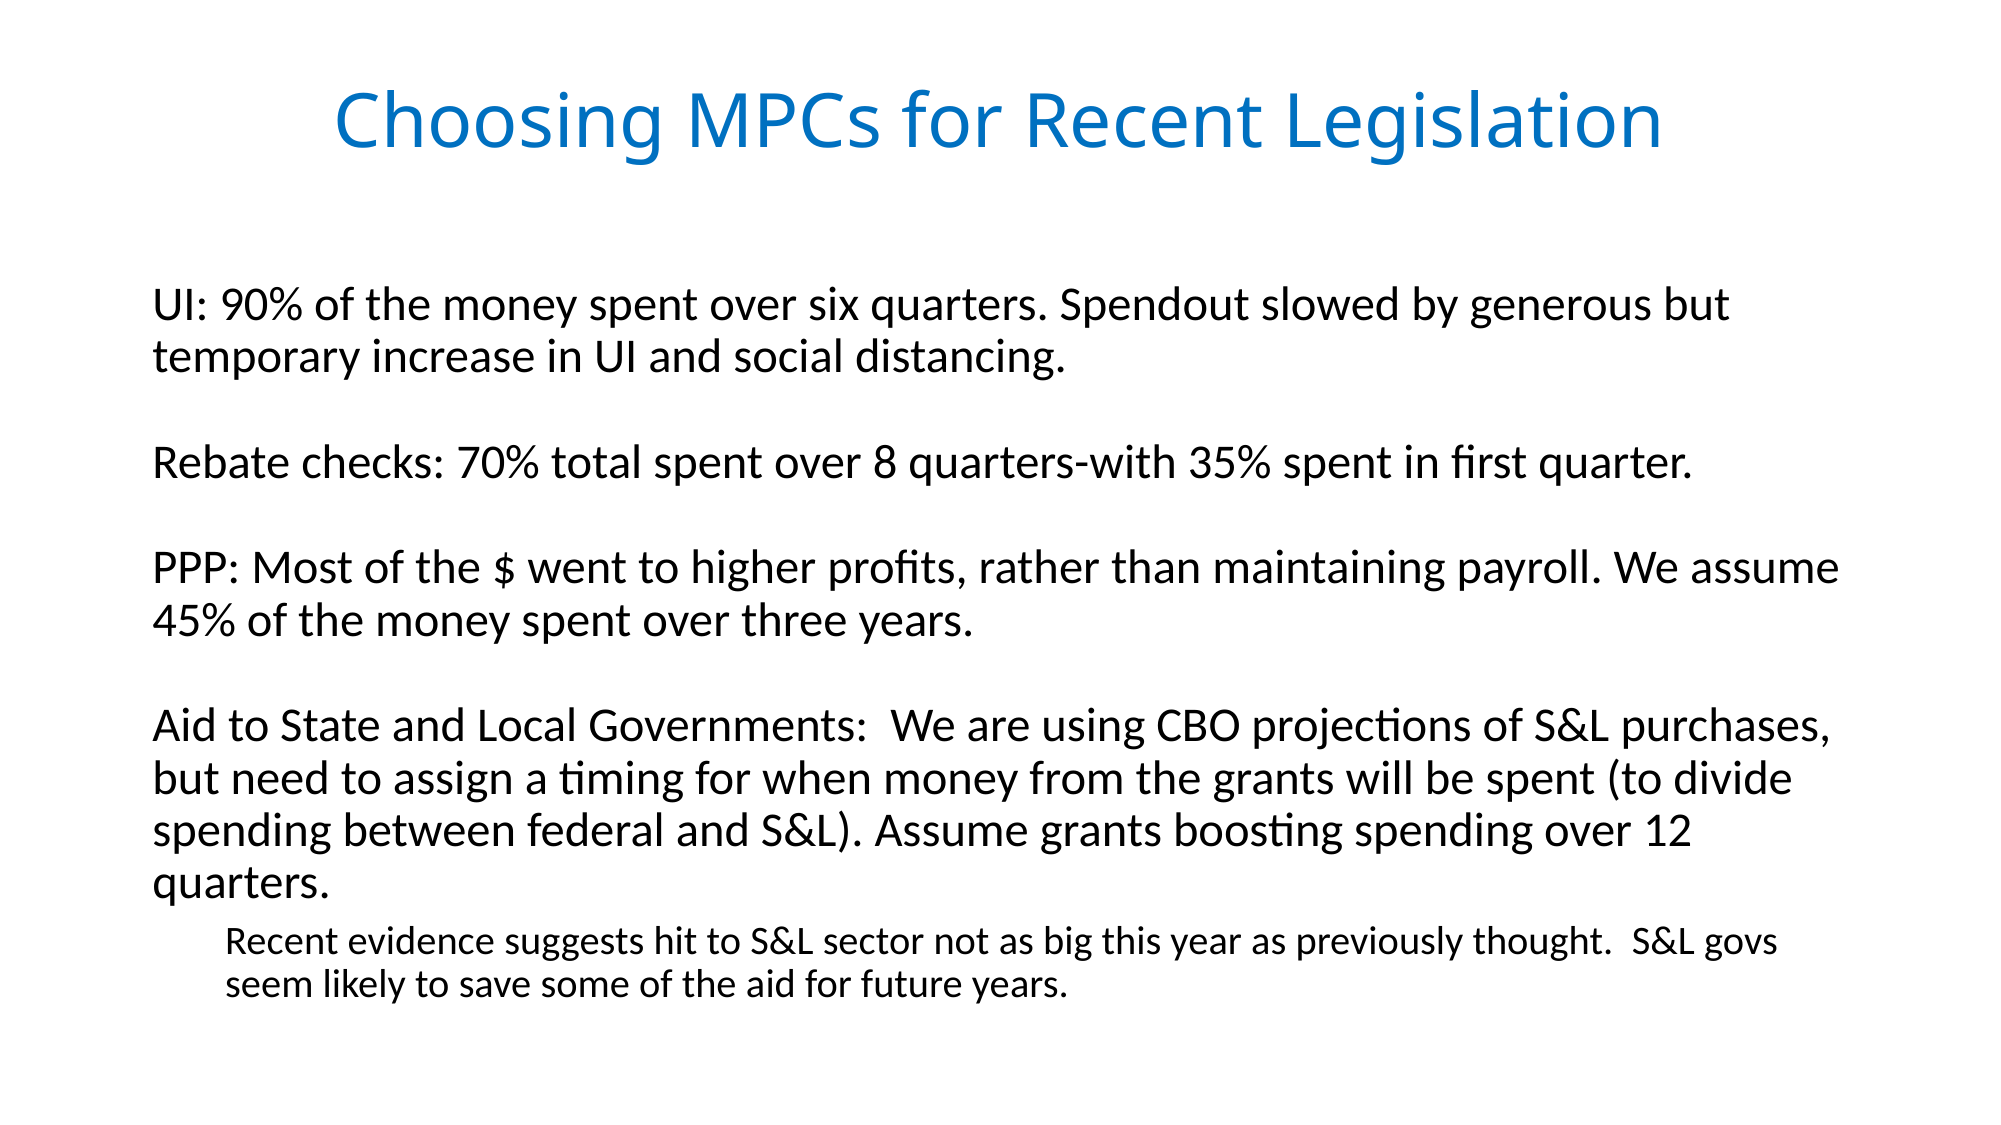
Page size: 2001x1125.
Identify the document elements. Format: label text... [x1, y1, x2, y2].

list UI: 90% of the money spent over six quarters. Spendout slowed by generous but temporary increase in UI and social distancing. Rebate checks: 70% total spent over 8 quarters-with 35% spent in first quarter. PPP: Most of the $ went to higher profits, rather than maintaining payroll. We assume 45% of the money spent over three years. Aid to State and Local Governments: We are using CBO projections of S&L purchases, but need to assign a timing for when money from the grants will be spent (to divide spending between federal and S&L). Assume grants boosting spending over 12 quarters. Recent evidence suggests hit to S&L sector not as big this year as previously thought. S&L govs seem likely to save some of the aid for future years. [137, 218, 1863, 1022]
title Choosing MPCs for Recent Legislation [137, 59, 1863, 187]
